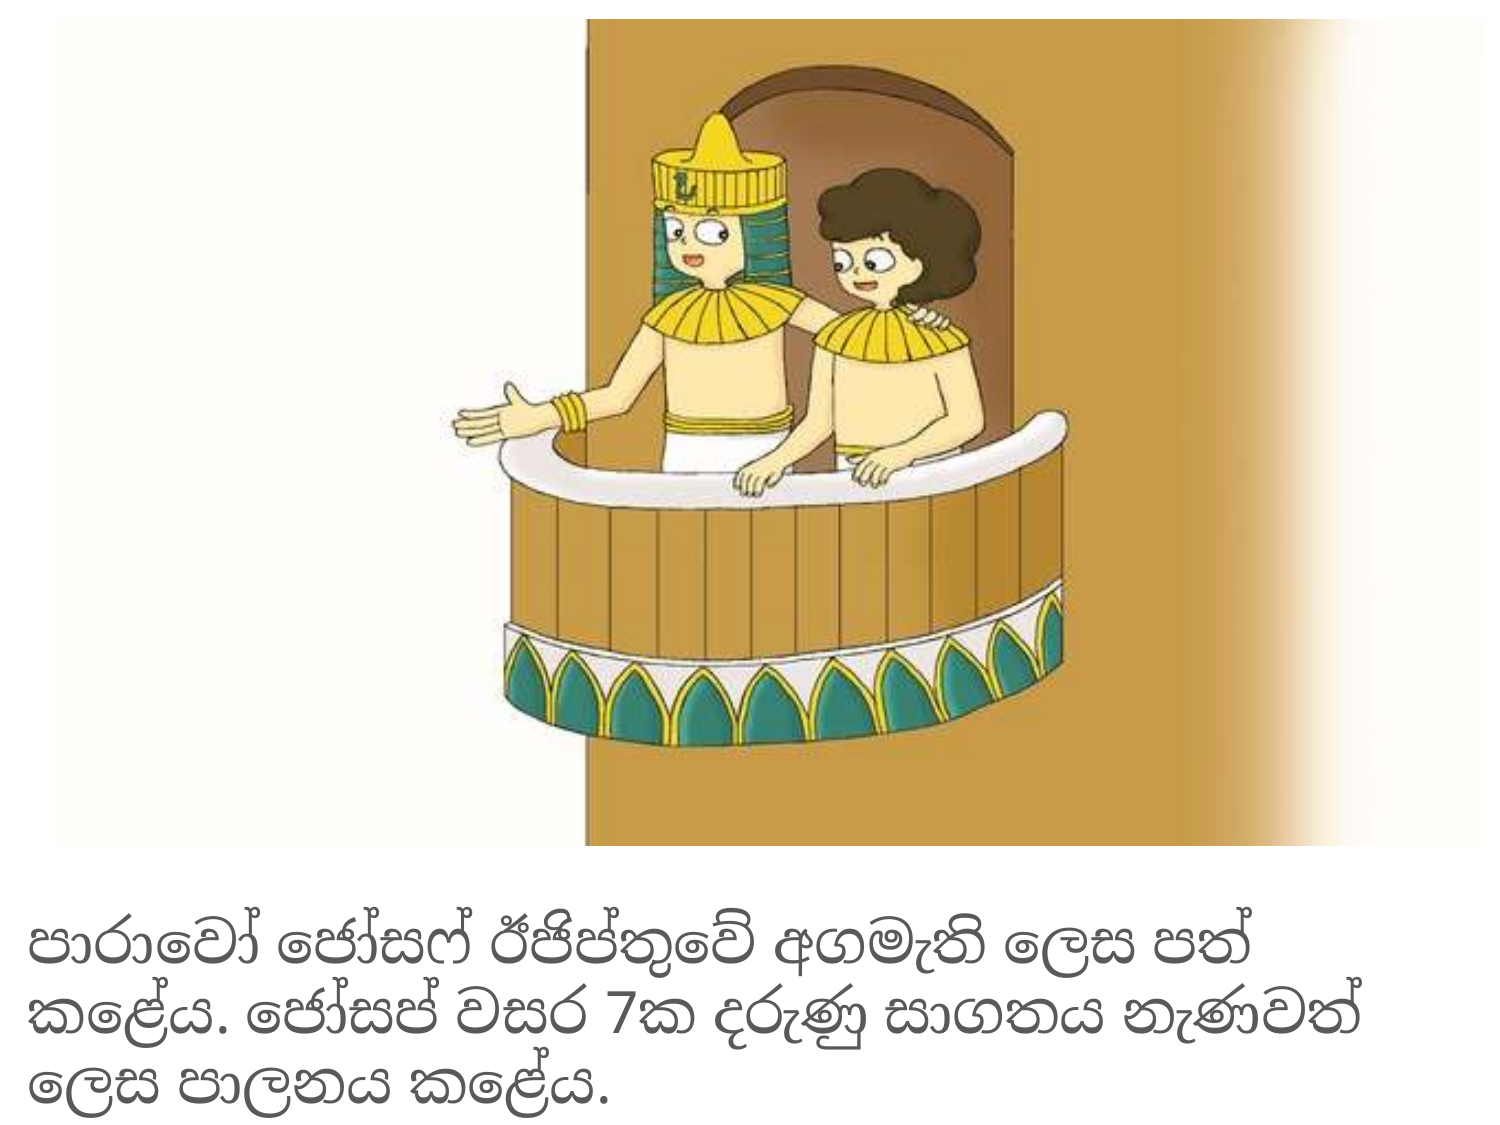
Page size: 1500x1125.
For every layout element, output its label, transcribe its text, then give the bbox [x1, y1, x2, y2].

picture [52, 18, 1484, 847]
text_box පාරාවෝ ජෝසෆ් ඊජිප්තුවේ අගමැති ලෙස පත් කළේය. ජෝසප් වසර 7ක දරුණු සාගතය නැණවත් ලෙස පාලනය කළේය. [13, 897, 1484, 1123]
